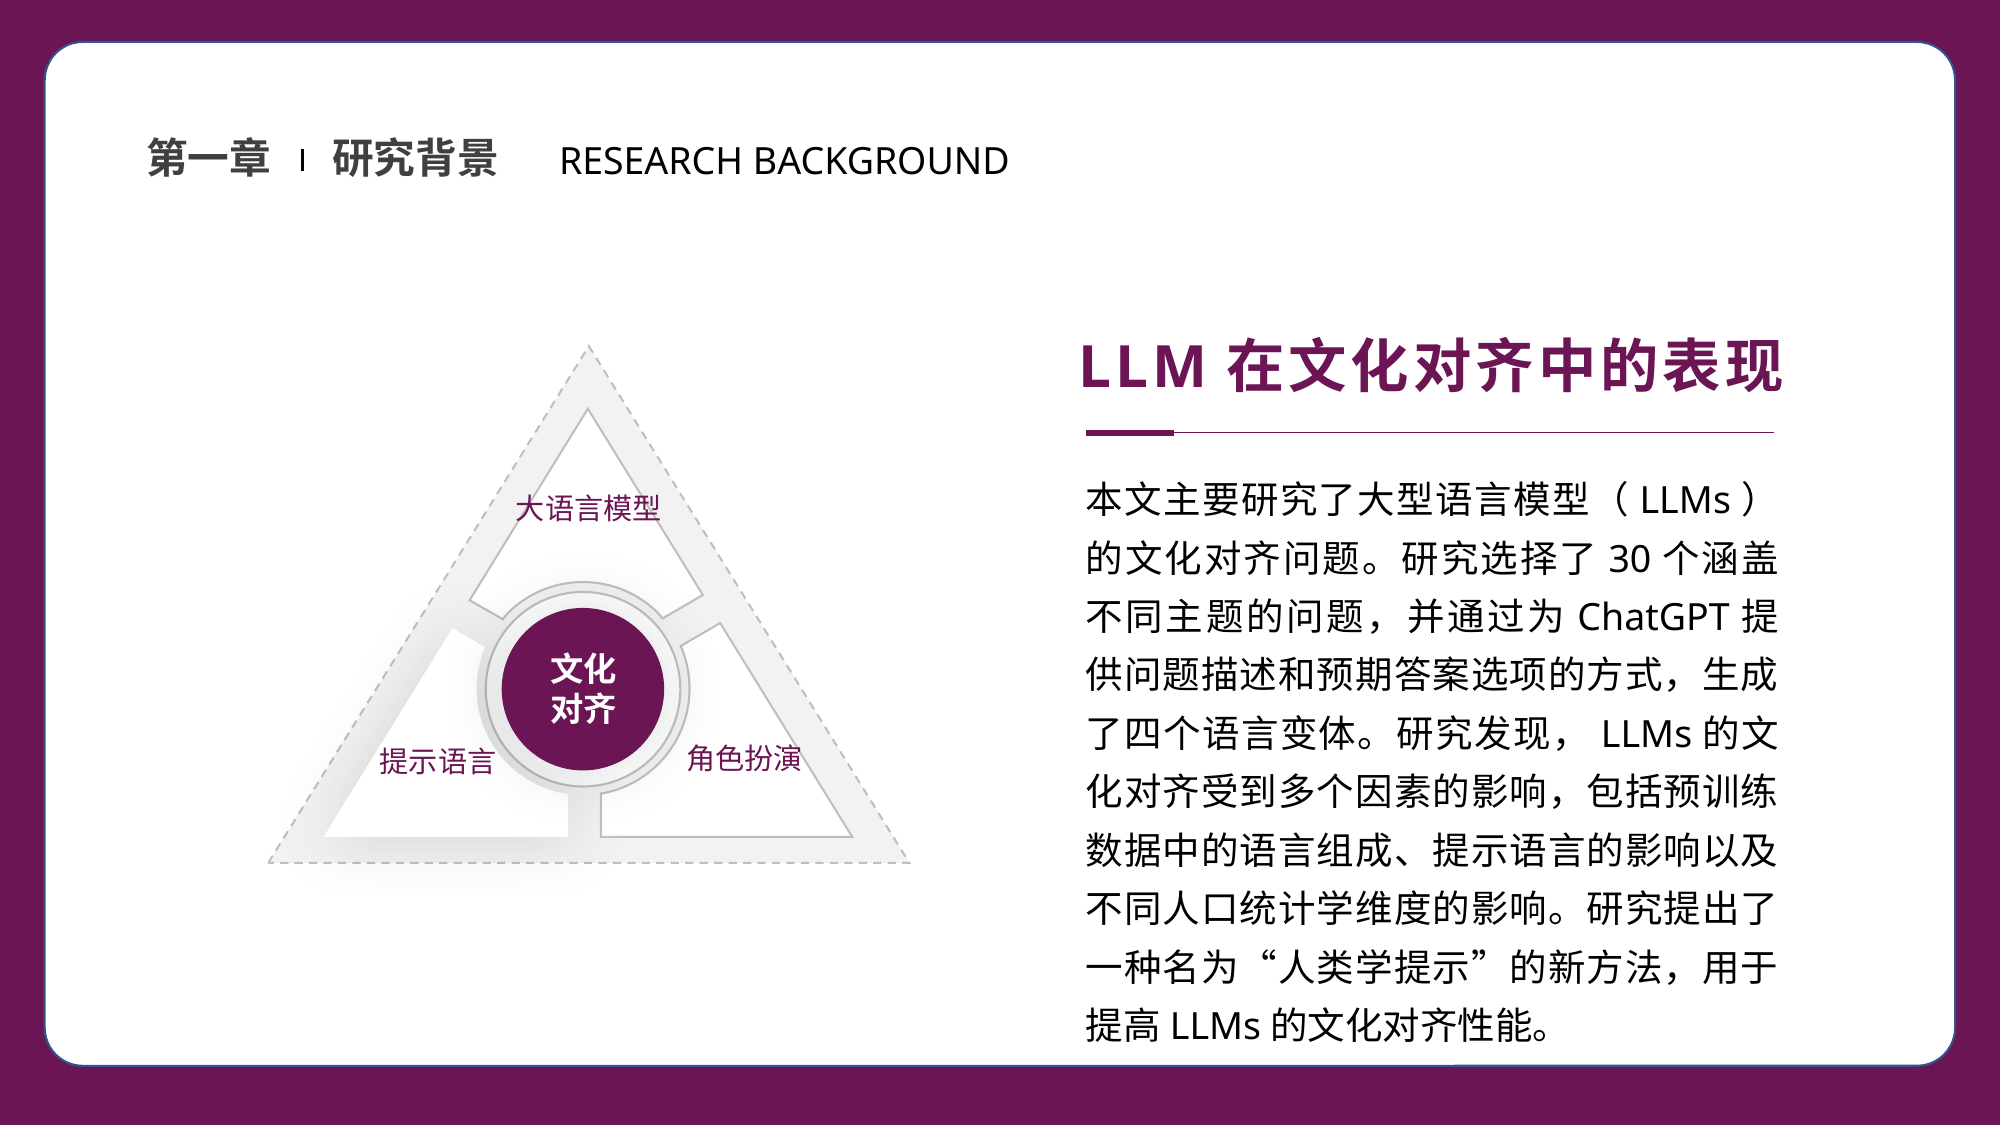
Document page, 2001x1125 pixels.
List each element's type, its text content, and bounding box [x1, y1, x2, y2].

text_box [43, 40, 1957, 1067]
text_box RESEARCH BACKGROUND [544, 129, 1155, 190]
text_box [0, 0, 2000, 1125]
text_box 研究背景 [317, 124, 515, 190]
text_box LLM在文化对齐中的表现 [1063, 321, 1868, 407]
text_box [268, 346, 910, 863]
text_box 本文主要研究了大型语言模型（LLMs）的文化对齐问题。研究选择了30个涵盖不同主题的问题，并通过为ChatGPT提供问题描述和预期答案选项的方式，生成了四个语言变体。研究发现，LLMs的文化对齐受到多个因素的影响，包括预训练数据中的语言组成、提示语言的影响以及不同人口统计学维度的影响。研究提出了一种名为“人类学提示”的新方法，用于提高LLMs的文化对齐性能。 [1070, 455, 1794, 1055]
text_box 第一章 [131, 124, 287, 190]
